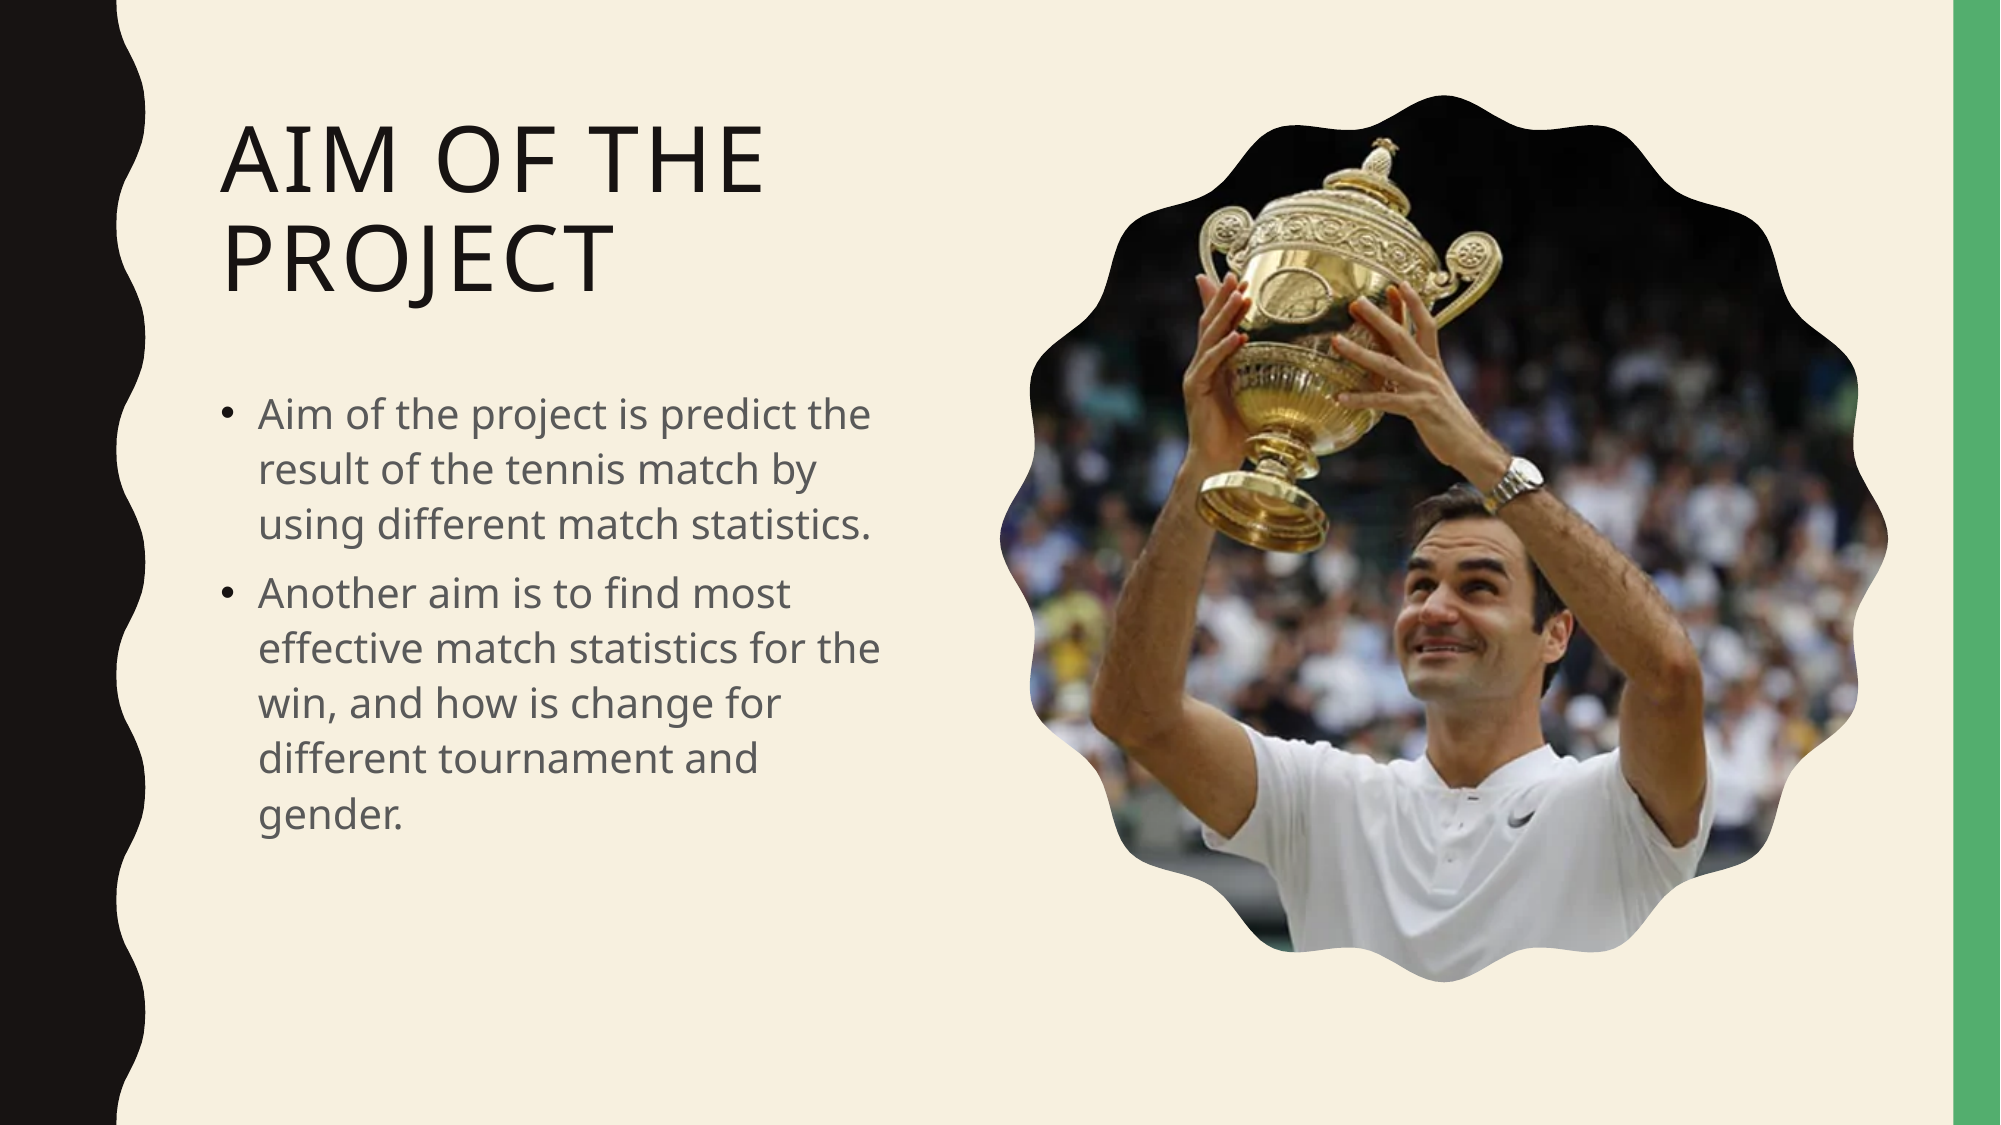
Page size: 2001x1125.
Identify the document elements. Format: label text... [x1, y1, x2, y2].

list Aim of the project is predict the result of the tennis match by using different match statistics. Another aim is to find most effective match statistics for the win, and how is change for different tournament and gender. [205, 375, 922, 965]
title Aım of the project [205, 105, 921, 323]
picture [999, 95, 1889, 983]
